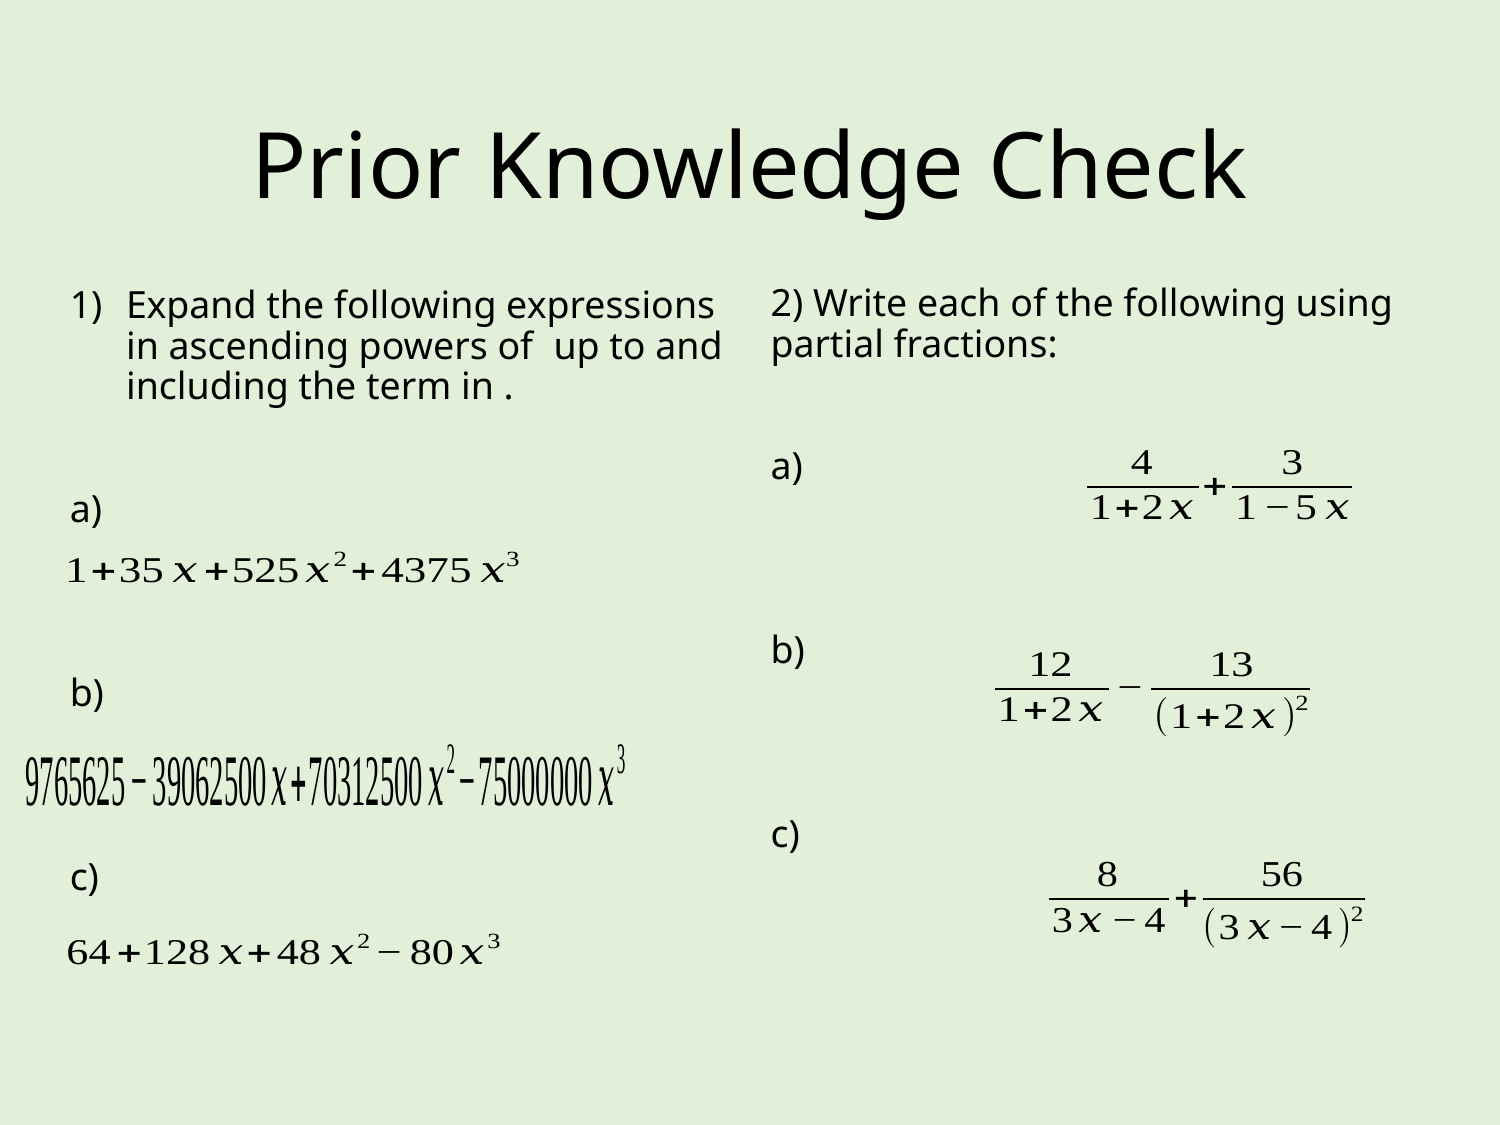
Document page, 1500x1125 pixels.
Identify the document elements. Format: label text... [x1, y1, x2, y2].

title Prior Knowledge Check [103, 59, 1397, 278]
